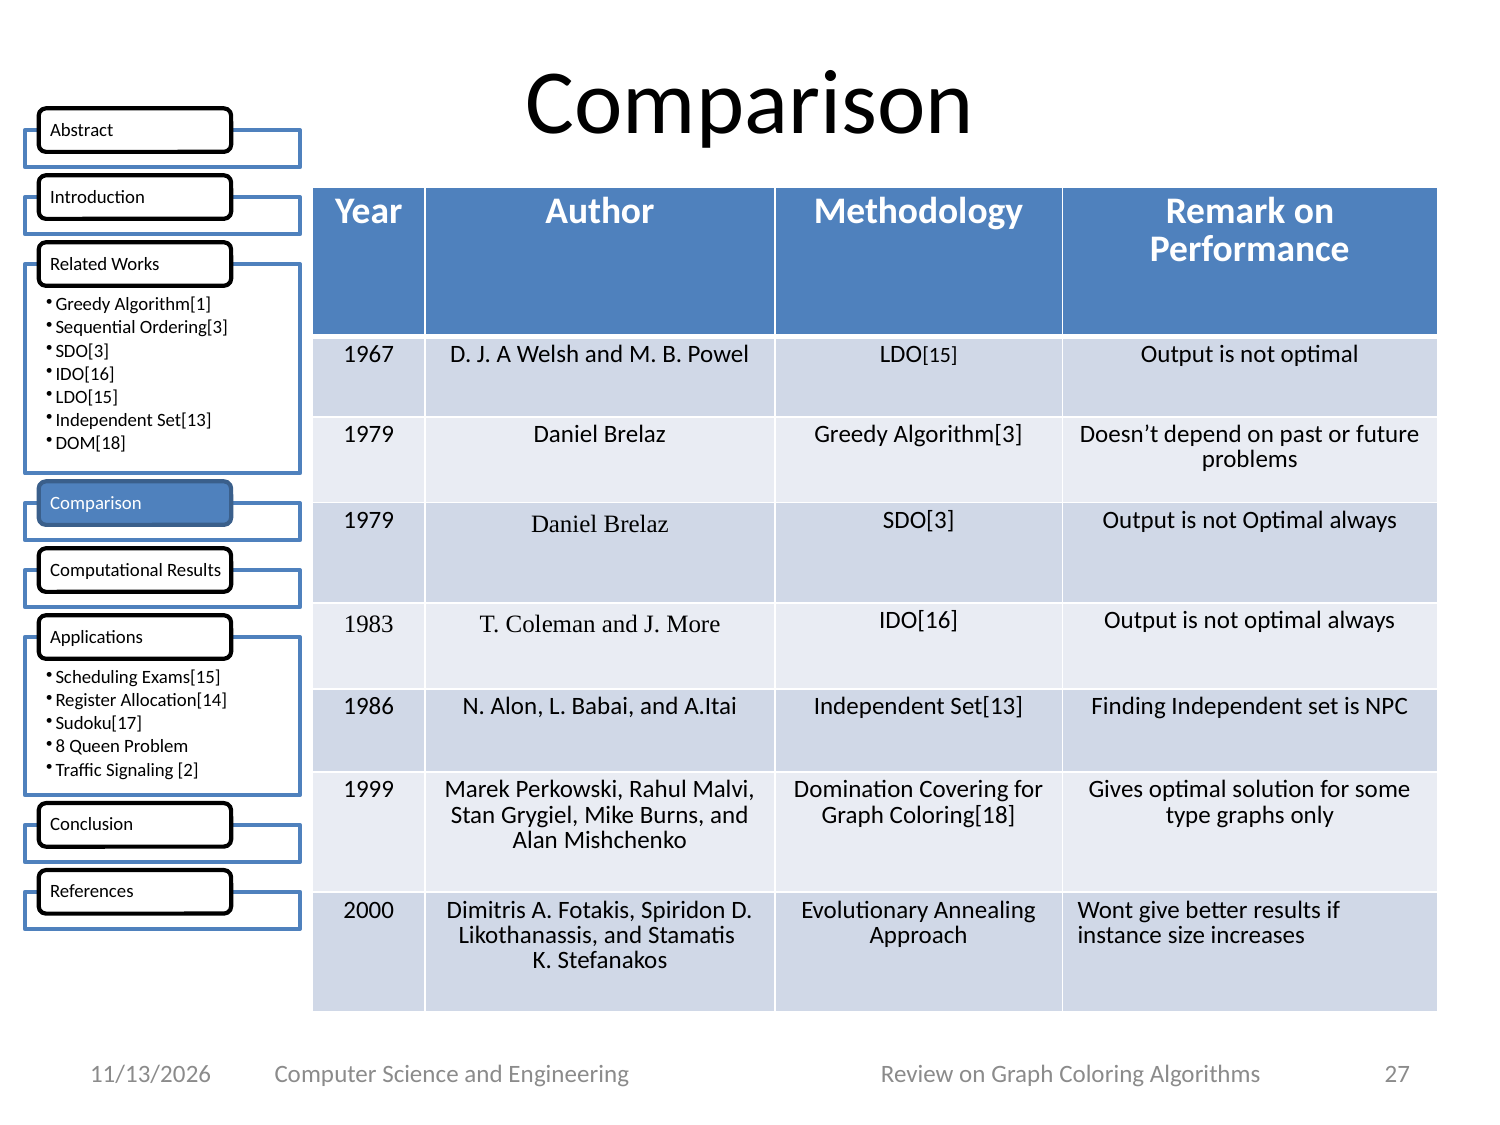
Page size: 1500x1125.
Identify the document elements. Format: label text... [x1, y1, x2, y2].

table_cell 2000 [313, 893, 424, 1011]
table_cell 1979 [313, 418, 424, 502]
table_cell Gives optimal solution for some type graphs only [1063, 773, 1437, 891]
table_cell Dimitris A. Fotakis, Spiridon D. Likothanassis, and Stamatis K. Stefanakos [426, 893, 774, 1011]
table_cell Independent Set[13] [776, 690, 1062, 771]
table_cell 1967 [313, 339, 424, 416]
title Comparison [75, 3, 1425, 191]
table_cell N. Alon, L. Babai, and A.Itai [426, 690, 774, 771]
table_cell Doesn’t depend on past or future problems [1063, 418, 1437, 502]
table_cell 1999 [313, 773, 424, 891]
table_cell IDO[16] [776, 604, 1062, 688]
table_cell T. Coleman and J. More [426, 604, 774, 688]
slide_number 27 [1074, 1042, 1425, 1103]
table_cell Marek Perkowski, Rahul Malvi, Stan Grygiel, Mike Burns, and Alan Mishchenko [426, 773, 774, 891]
table_cell Finding Independent set is NPC [1063, 690, 1437, 771]
table_cell Wont give better results if instance size increases [1063, 893, 1437, 1011]
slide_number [75, 1042, 425, 1103]
table_cell Domination Covering for Graph Coloring[18] [776, 773, 1062, 891]
table_header Author [426, 188, 774, 334]
table_cell Output is not Optimal always [1063, 503, 1437, 602]
table_cell 1986 [313, 690, 424, 771]
table_cell Greedy Algorithm[3] [776, 418, 1062, 502]
table_cell SDO[3] [776, 503, 1062, 602]
table_cell Evolutionary Annealing Approach [776, 893, 1062, 1011]
table_cell Daniel Brelaz [426, 418, 774, 502]
table_cell Output is not optimal [1063, 339, 1437, 416]
table_cell Daniel Brelaz [426, 503, 774, 602]
table_cell Output is not optimal always [1063, 604, 1437, 688]
table_header Methodology [776, 188, 1062, 334]
table_header Year [313, 188, 424, 334]
footer Computer Science and Engineering Review on Graph Coloring Algorithms [425, 1042, 1074, 1103]
table_header Remark on Performance [1063, 188, 1437, 334]
table_cell 1983 [313, 604, 424, 688]
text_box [24, 62, 301, 976]
table_cell LDO[15] [776, 339, 1062, 416]
table_cell D. J. A Welsh and M. B. Powel [426, 339, 774, 416]
table_cell 1979 [313, 503, 424, 602]
